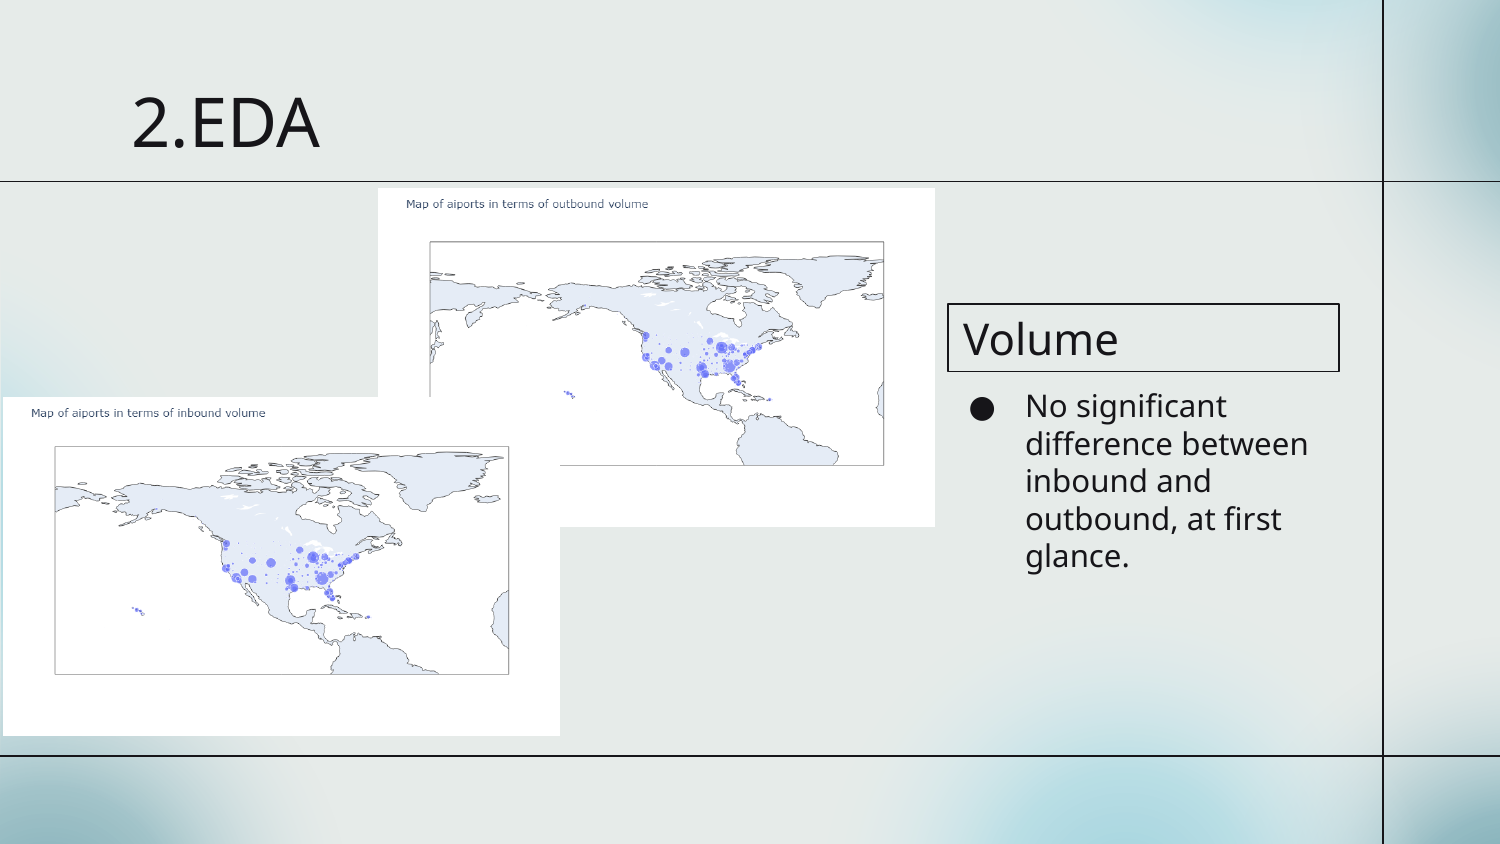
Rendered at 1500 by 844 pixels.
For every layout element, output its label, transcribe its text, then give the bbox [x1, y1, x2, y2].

title Volume [947, 303, 1340, 372]
subtitle No significant difference between inbound and outbound, at first glance. [934, 377, 1371, 584]
picture [3, 188, 936, 736]
title 2.EDA [116, 72, 1384, 167]
